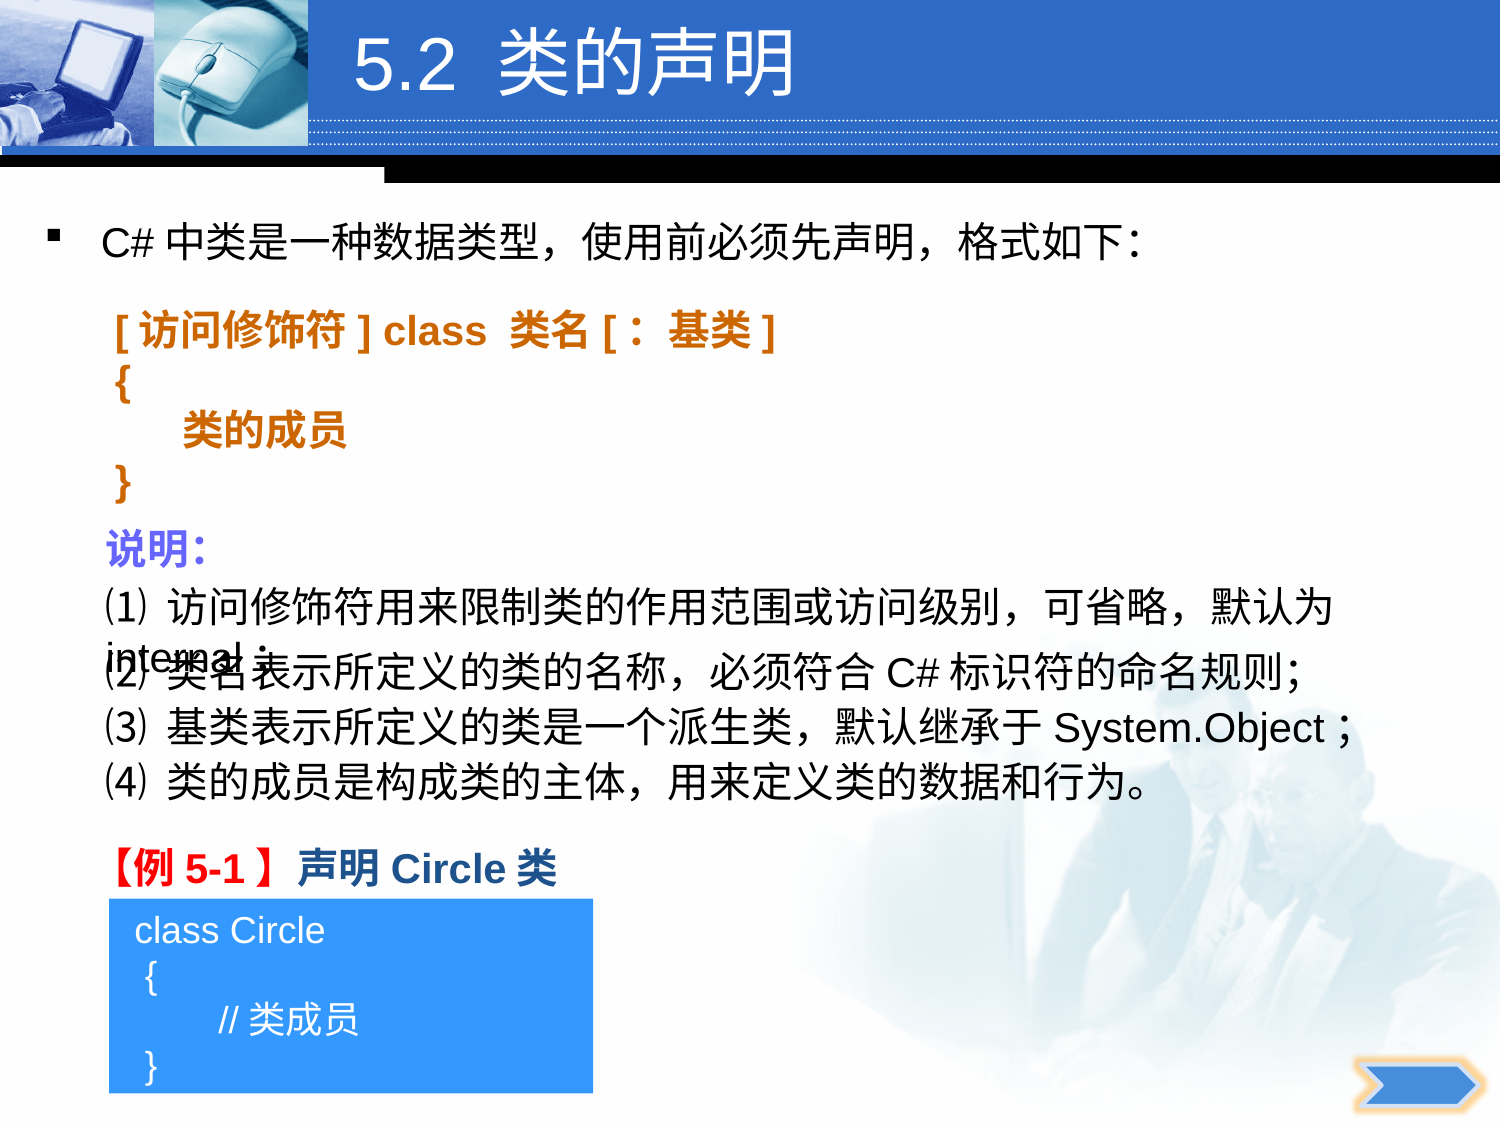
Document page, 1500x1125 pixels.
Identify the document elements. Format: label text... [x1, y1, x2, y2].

text_box 【例5-1】声明Circle类 [76, 834, 597, 899]
text_box 说明： ⑴ 访问修饰符用来限制类的作用范围或访问级别，可省略，默认为internal； [90, 515, 1500, 689]
picture [0, 167, 1500, 1125]
list C#中类是一种数据类型，使用前必须先声明，格式如下： [29, 208, 1380, 291]
picture [0, 0, 308, 155]
text_box [访问修饰符] class 类名[：基类] { 类的成员 } [100, 296, 975, 512]
text_box class Circle { //类成员 } [109, 899, 594, 1094]
title 5.2 类的声明 [338, 16, 1376, 105]
text_box [1358, 1062, 1482, 1109]
text_box ⑵ 类名表示所定义的类的名称，必须符合C#标识符的命名规则； ⑶ 基类表示所定义的类是一个派生类，默认继承于System.Object； ⑷ 类的成员是构成类的主体，用来定义类的数据和行为。 [90, 633, 1412, 814]
